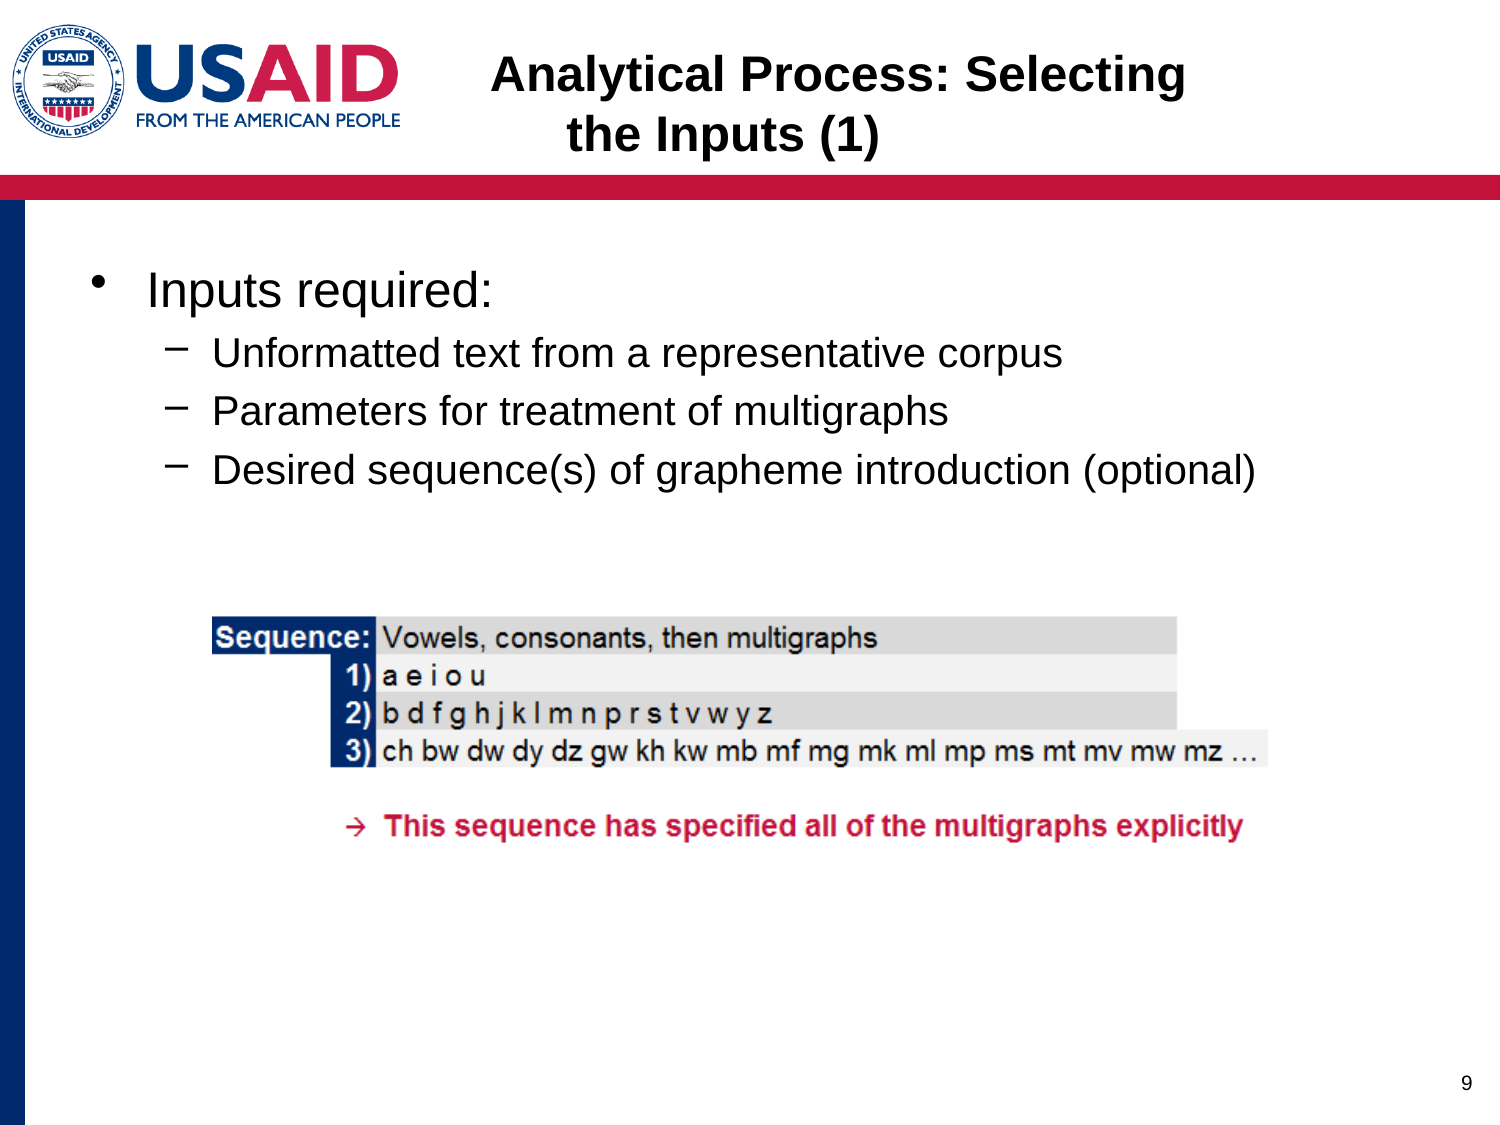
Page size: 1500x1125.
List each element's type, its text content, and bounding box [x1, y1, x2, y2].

list Inputs required: Unformatted text from a representative corpus Parameters for treatment of multigraphs Desired sequence(s) of grapheme introduction (optional) [75, 249, 1400, 1100]
slide_number 9 [1175, 1062, 1488, 1113]
title Analytical Process: Selecting the Inputs (1) [474, 33, 1263, 175]
picture [12, 24, 410, 138]
picture [211, 612, 1268, 846]
